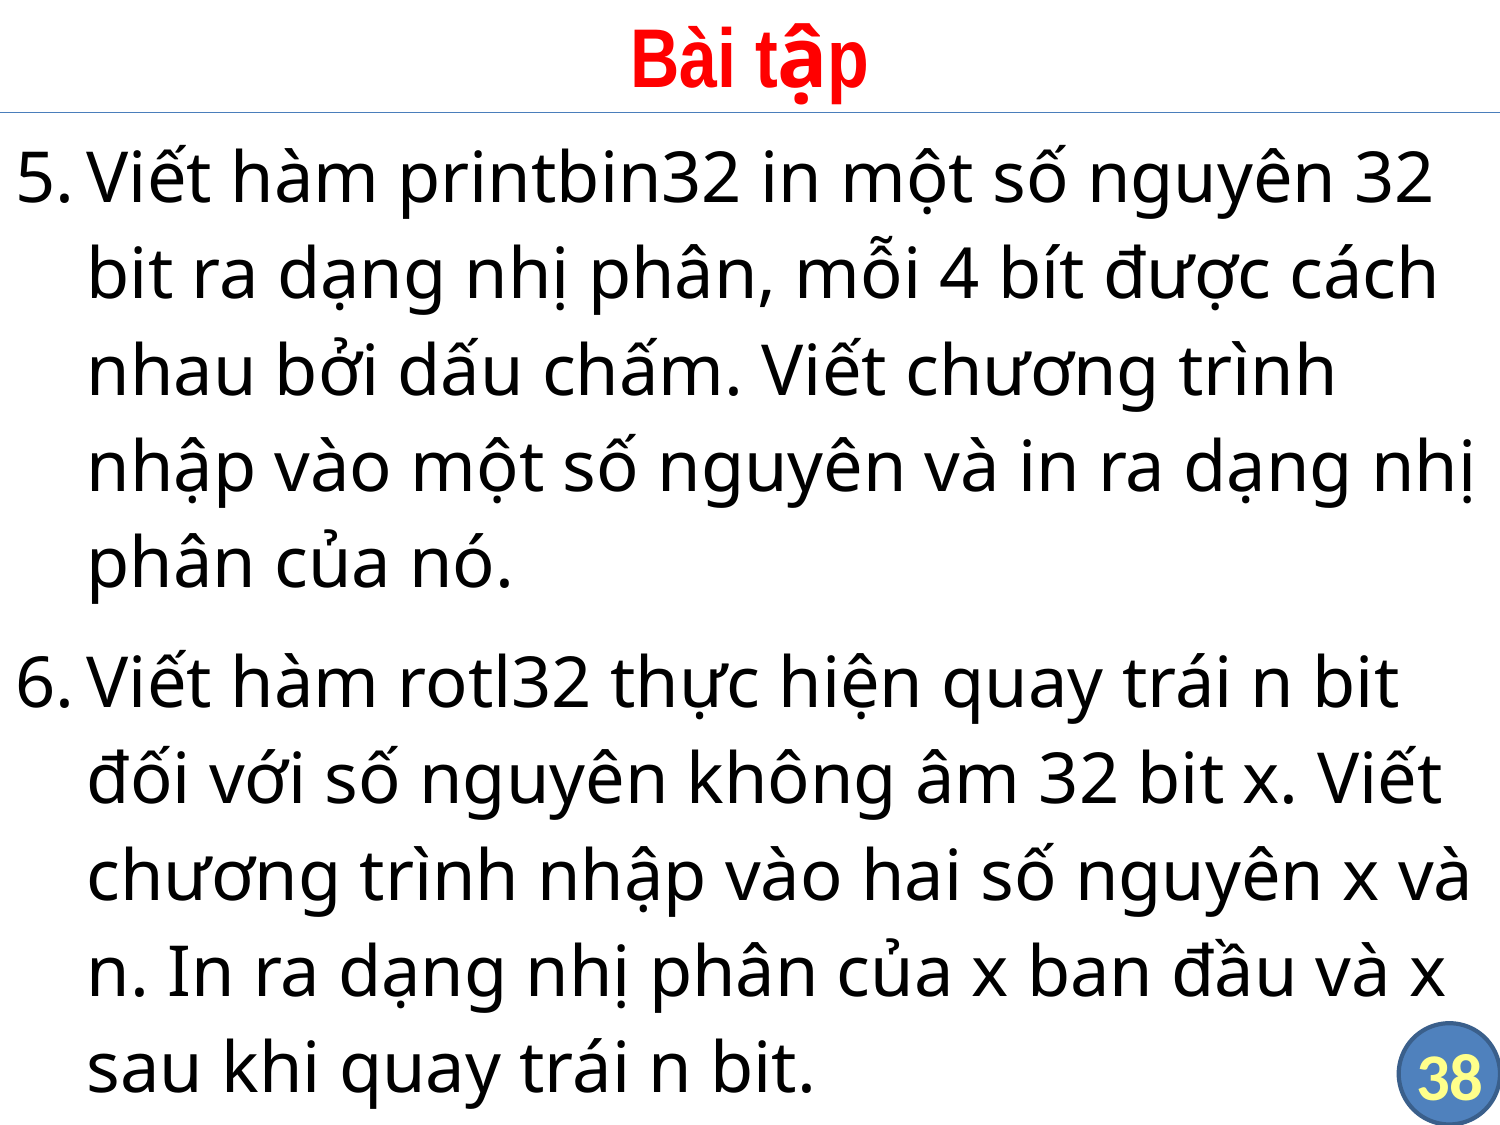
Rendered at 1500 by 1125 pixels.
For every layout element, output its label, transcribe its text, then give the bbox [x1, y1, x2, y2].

title Bài tập [0, 0, 1500, 113]
slide_number 38 [1399, 1023, 1500, 1125]
list Viết hàm printbin32 in một số nguyên 32 bit ra dạng nhị phân, mỗi 4 bít được cách nhau bởi dấu chấm. Viết chương trình nhập vào một số nguyên và in ra dạng nhị phân của nó. Viết hàm rotl32 thực hiện quay trái n bit đối với số nguyên không âm 32 bit x. Viết chương trình nhập vào hai số nguyên x và n. In ra dạng nhị phân của x ban đầu và x sau khi quay trái n bit. [0, 113, 1500, 1125]
